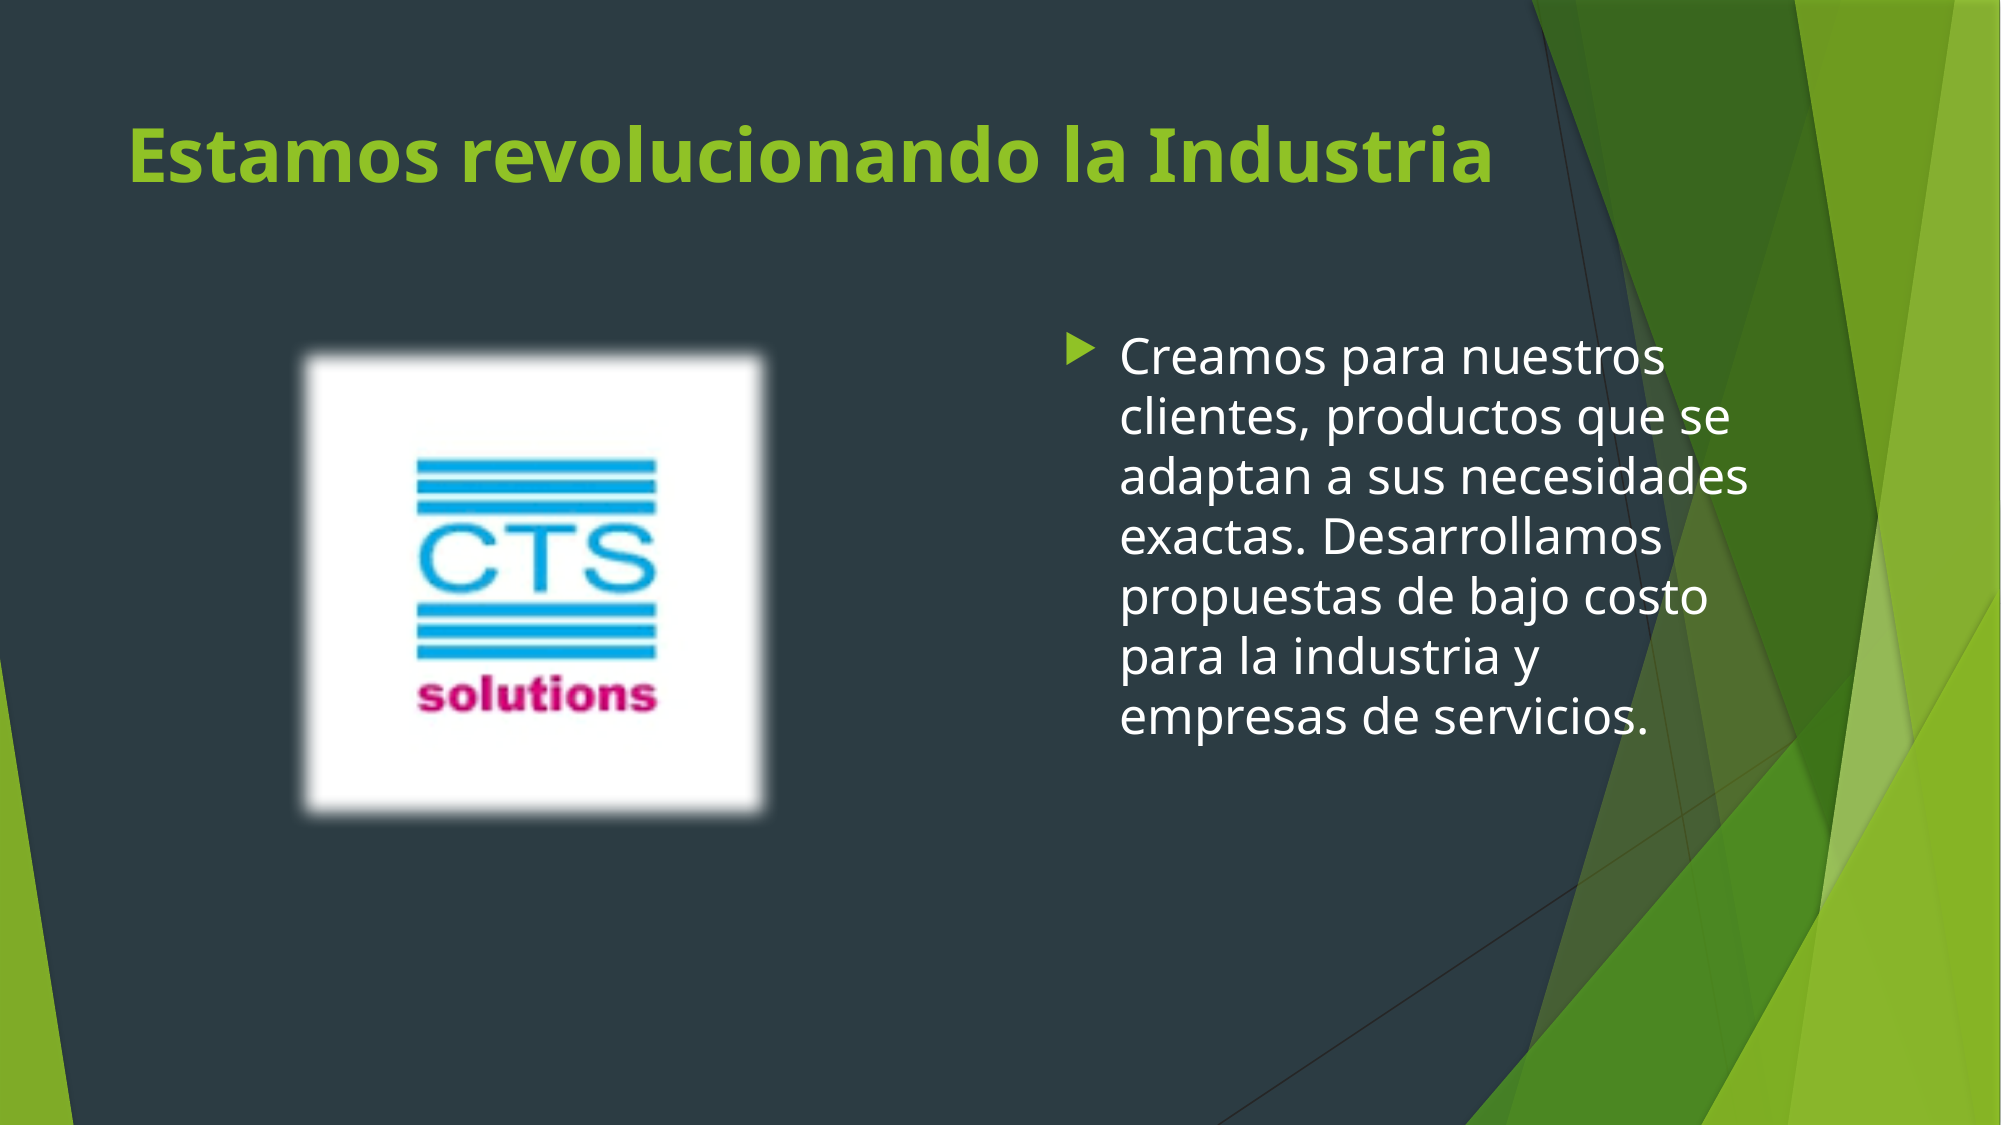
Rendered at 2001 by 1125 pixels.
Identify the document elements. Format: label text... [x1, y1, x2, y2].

list Creamos para nuestros clientes, productos que se adaptan a sus necesidades exactas. Desarrollamos propuestas de bajo costo para la industria y empresas de servicios. [1047, 316, 1778, 859]
title Estamos revolucionando la Industria [111, 99, 1522, 317]
picture [286, 336, 780, 830]
